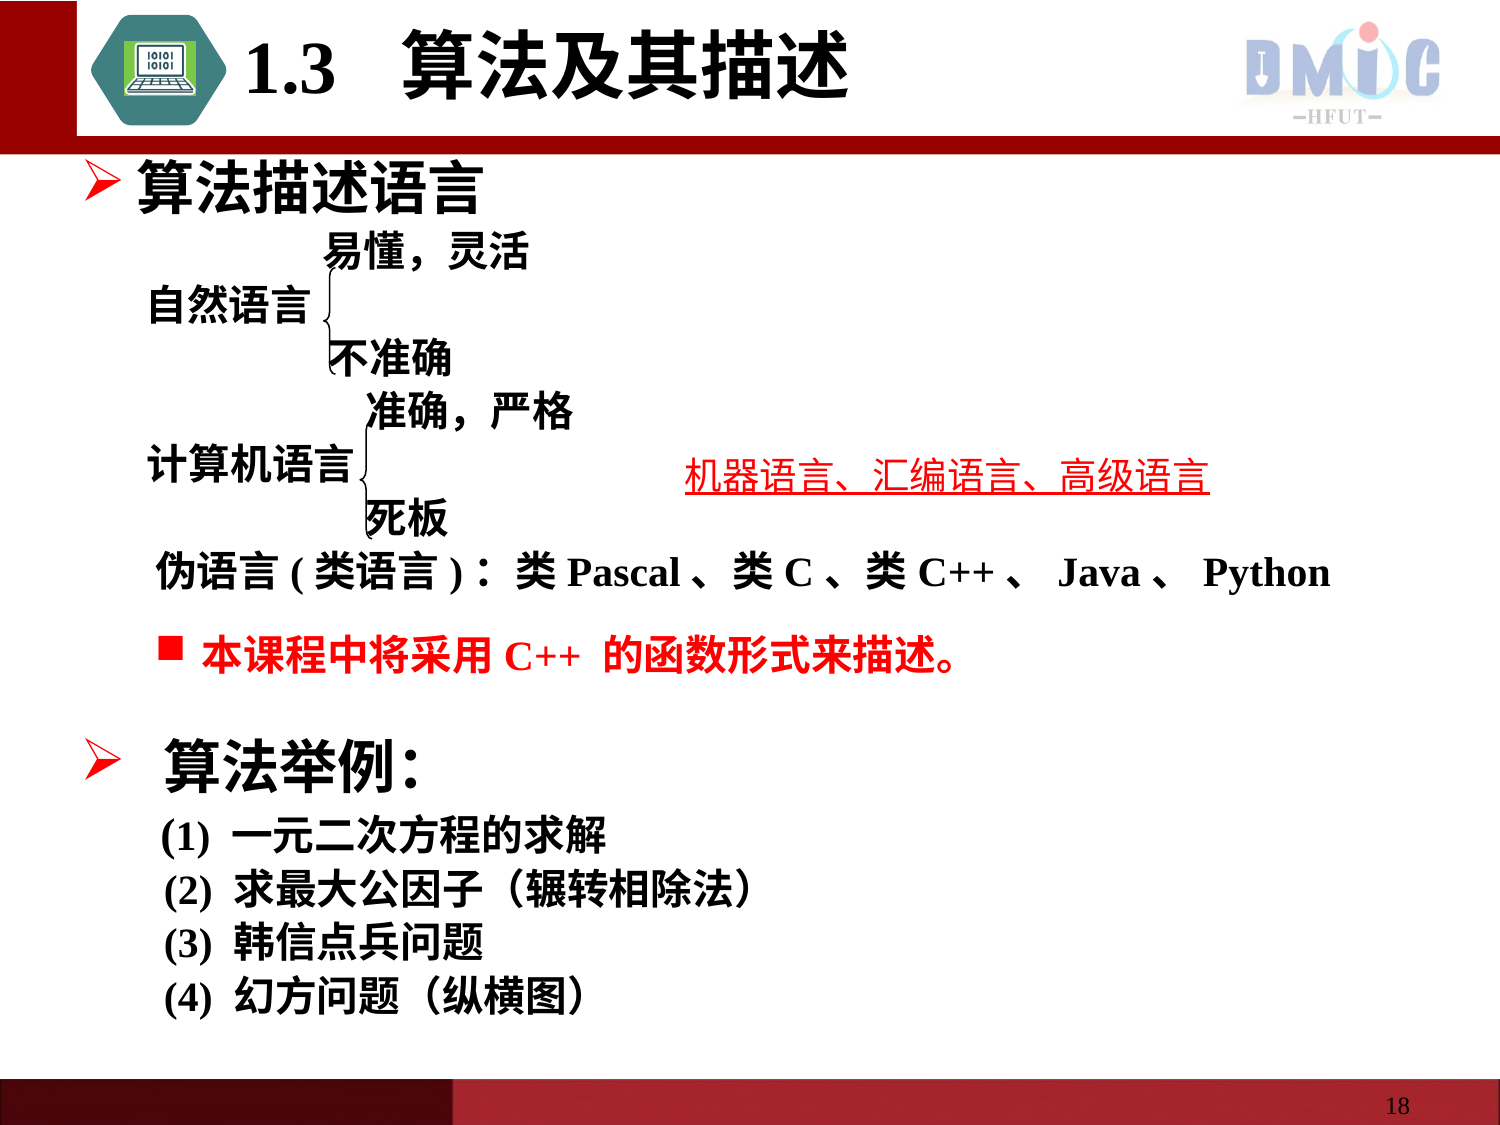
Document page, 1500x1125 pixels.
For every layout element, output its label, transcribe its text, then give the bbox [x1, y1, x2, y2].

text_box 机器语言、汇编语言、高级语言 [670, 444, 1225, 505]
slide_number 18 [1074, 1081, 1425, 1119]
list 算法描述语言 易懂，灵活 自然语言 不准确 准确，严格 计算机语言 死板 伪语言(类语言)：类Pascal、类C、类C++、Java、Python 本课程中将采用C++ 的函数形式来描述。 算法举例： (1) 一元二次方程的求解 (2) 求最大公因子（辗转相除法） (3) 韩信点兵问题 (4) 幻方问题（纵横图） [64, 151, 1483, 976]
text_box [360, 420, 373, 539]
text_box [323, 267, 336, 375]
picture [0, 1079, 1500, 1125]
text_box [0, 10, 1148, 126]
